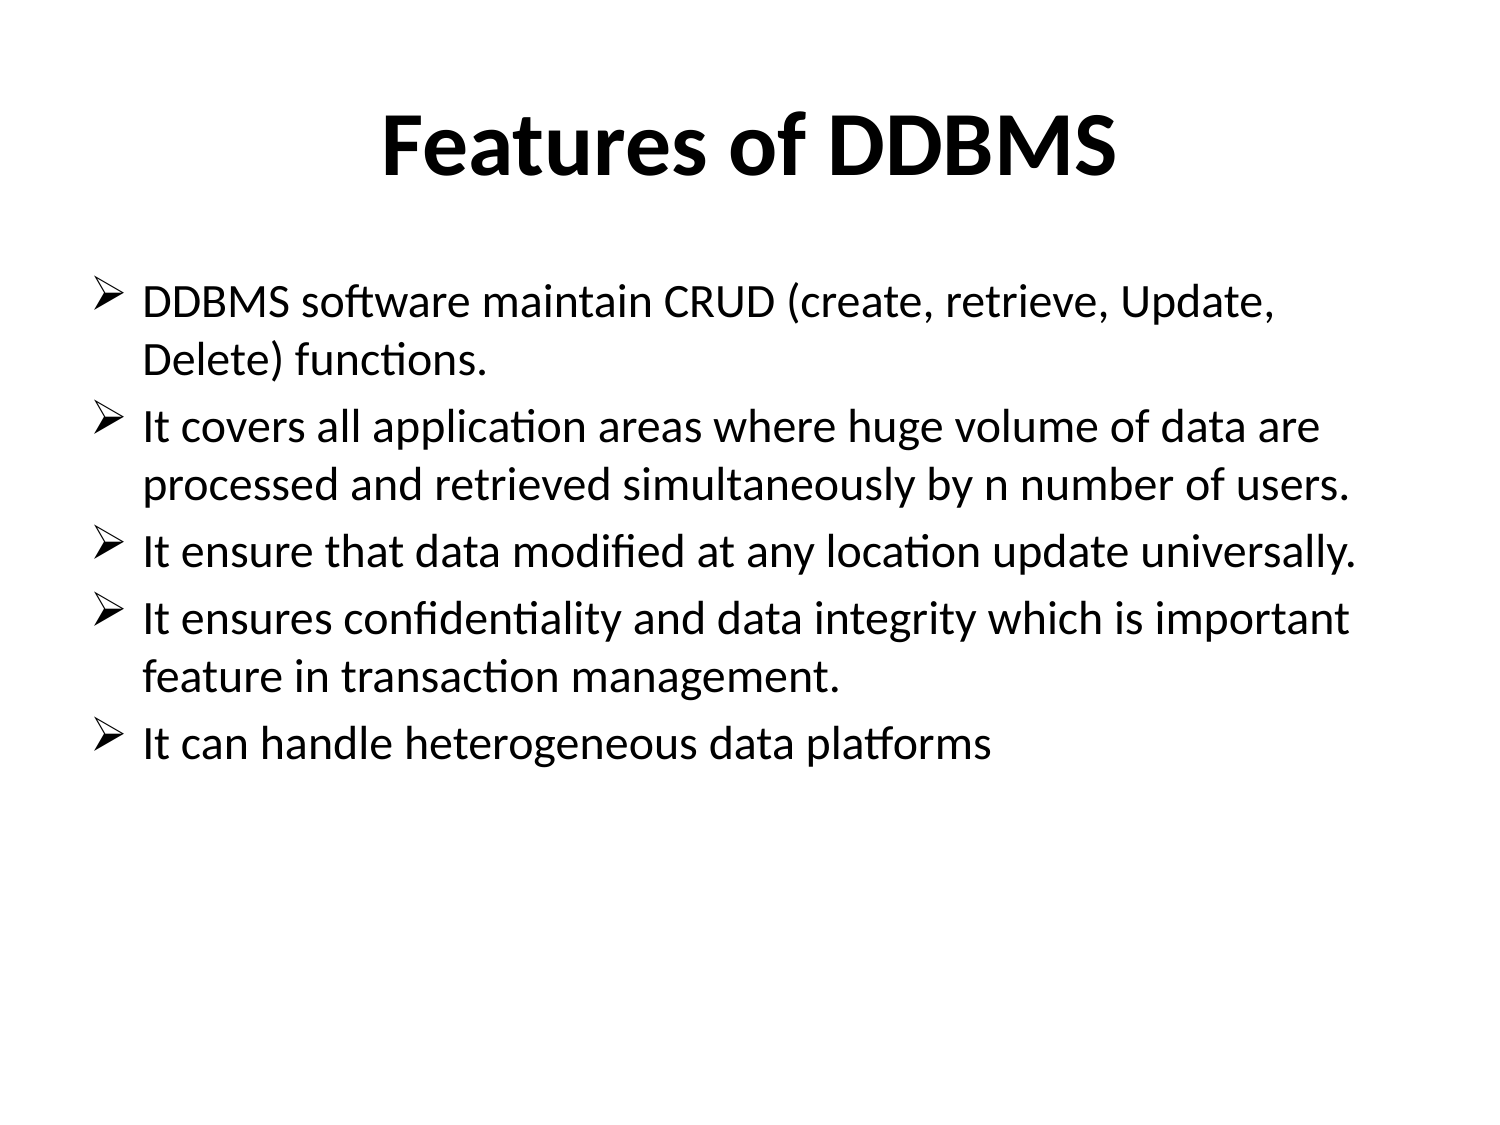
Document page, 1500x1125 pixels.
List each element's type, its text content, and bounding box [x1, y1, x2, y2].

title Features of DDBMS [75, 45, 1425, 233]
list DDBMS software maintain CRUD (create, retrieve, Update, Delete) functions. It covers all application areas where huge volume of data are processed and retrieved simultaneously by n number of users. It ensure that data modified at any location update universally. It ensures confidentiality and data integrity which is important feature in transaction management. It can handle heterogeneous data platforms [75, 262, 1425, 1005]
